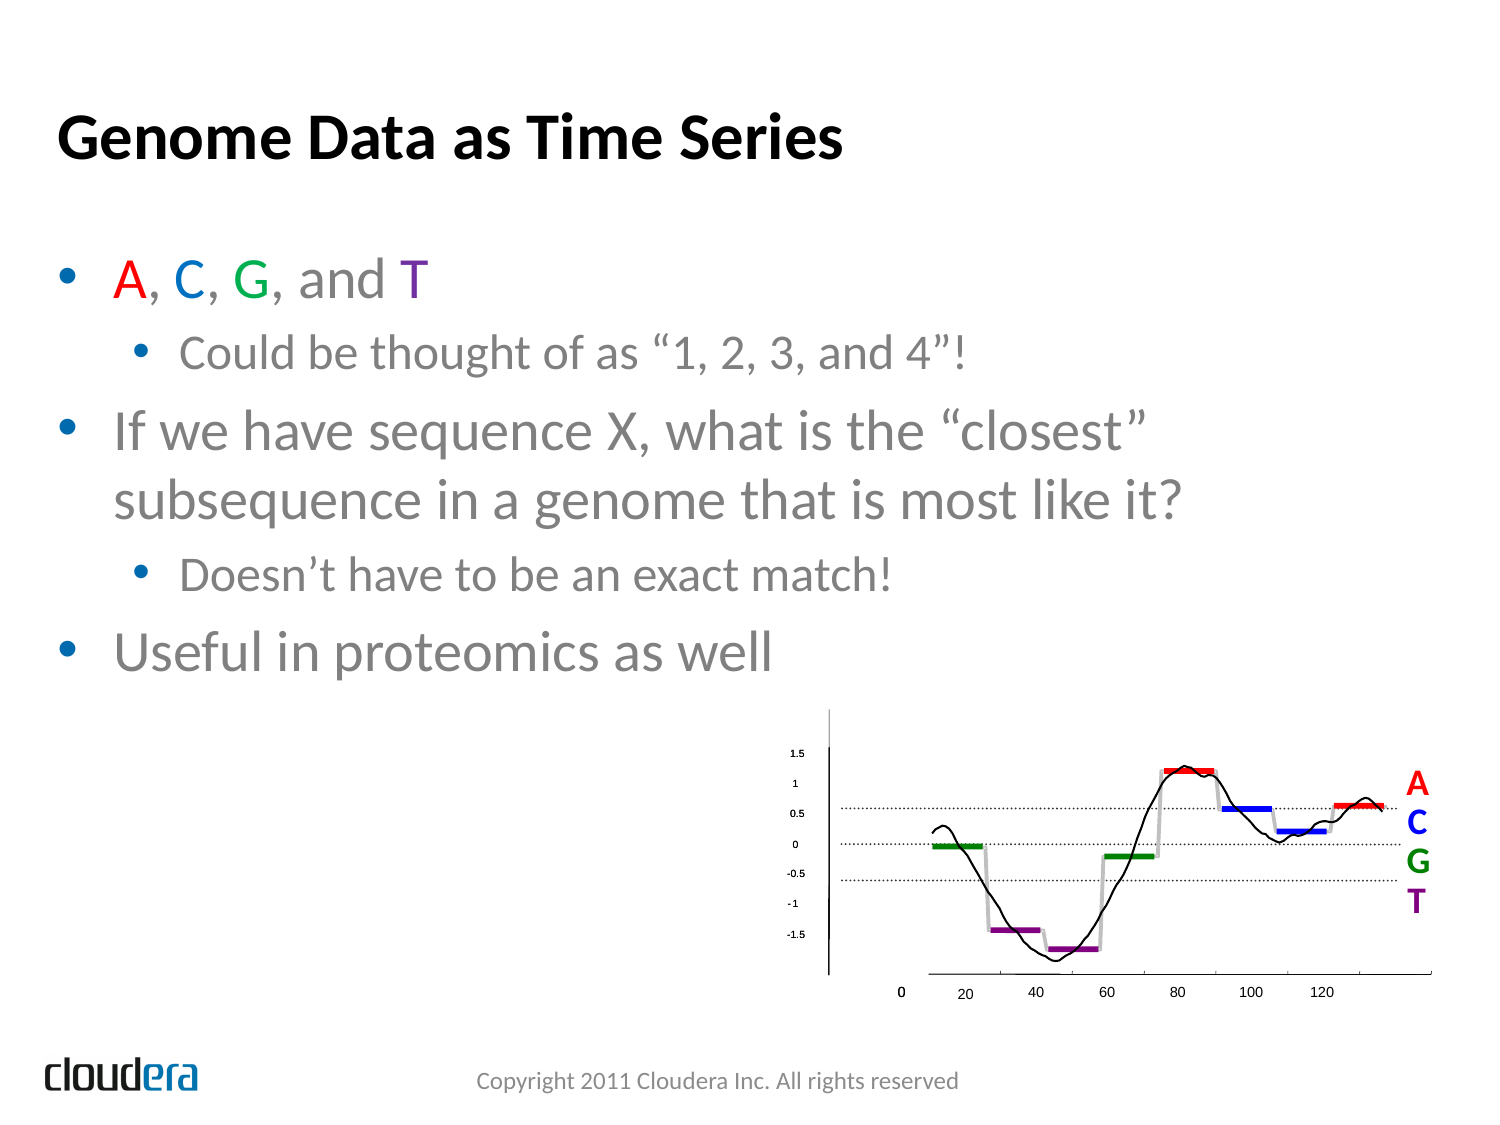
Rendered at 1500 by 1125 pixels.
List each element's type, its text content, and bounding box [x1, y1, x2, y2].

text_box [787, 709, 1434, 1000]
picture [42, 1053, 199, 1094]
footer Copyright 2011 Cloudera Inc. All rights reserved [375, 1063, 1063, 1096]
list A, C, G, and T Could be thought of as “1, 2, 3, and 4”! If we have sequence X, what is the “closest” subsequence in a genome that is most like it? Doesn’t have to be an exact match! Useful in proteomics as well [42, 232, 1461, 1043]
title Genome Data as Time Series [42, 35, 1461, 232]
